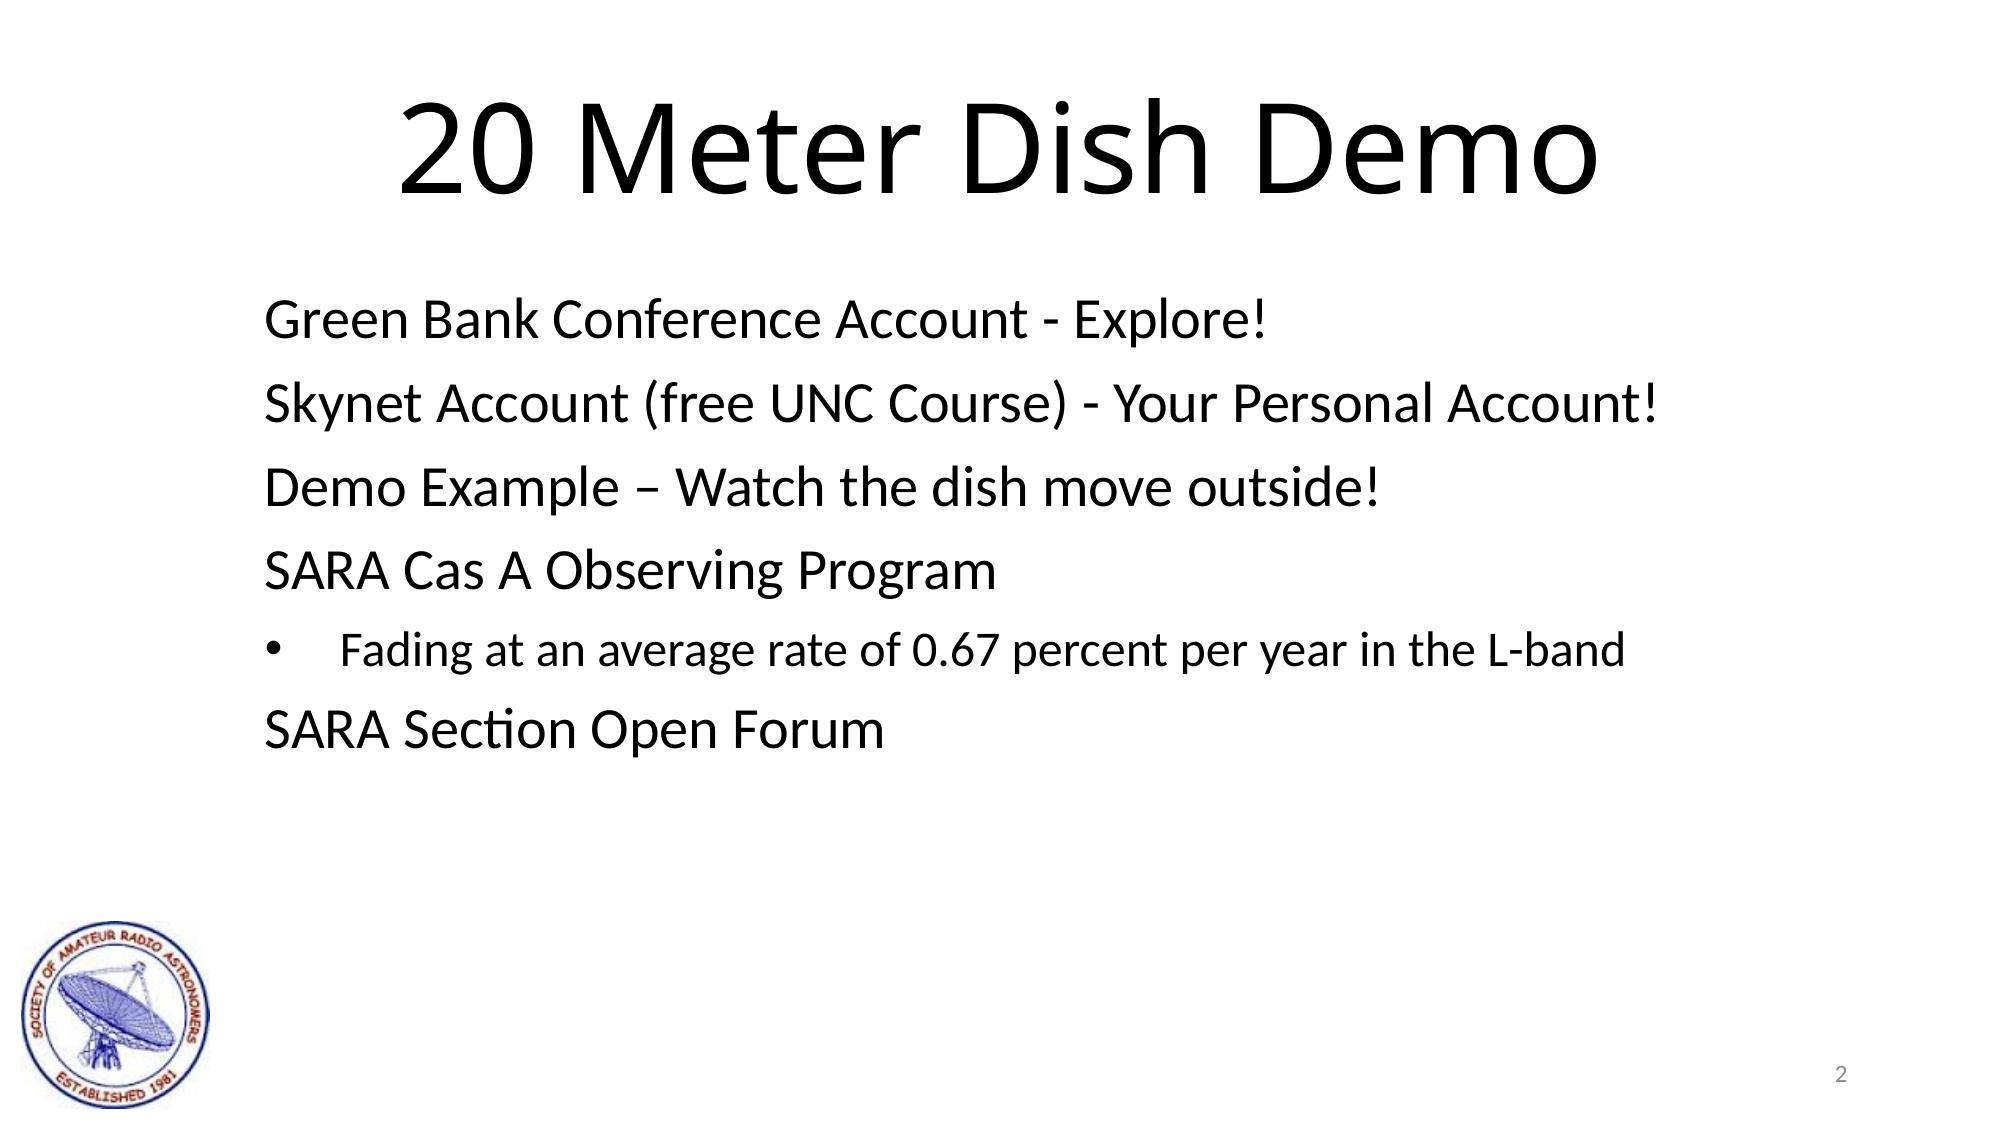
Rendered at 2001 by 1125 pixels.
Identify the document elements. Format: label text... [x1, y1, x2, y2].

slide_number 2 [1412, 1042, 1863, 1103]
subtitle Green Bank Conference Account - Explore! Skynet Account (free UNC Course) - Your Personal Account! Demo Example – Watch the dish move outside! SARA Cas A Observing Program Fading at an average rate of 0.67 percent per year in the L-band SARA Section Open Forum [249, 200, 1750, 922]
picture [21, 921, 210, 1109]
title 20 Meter Dish Demo [249, 77, 1750, 200]
